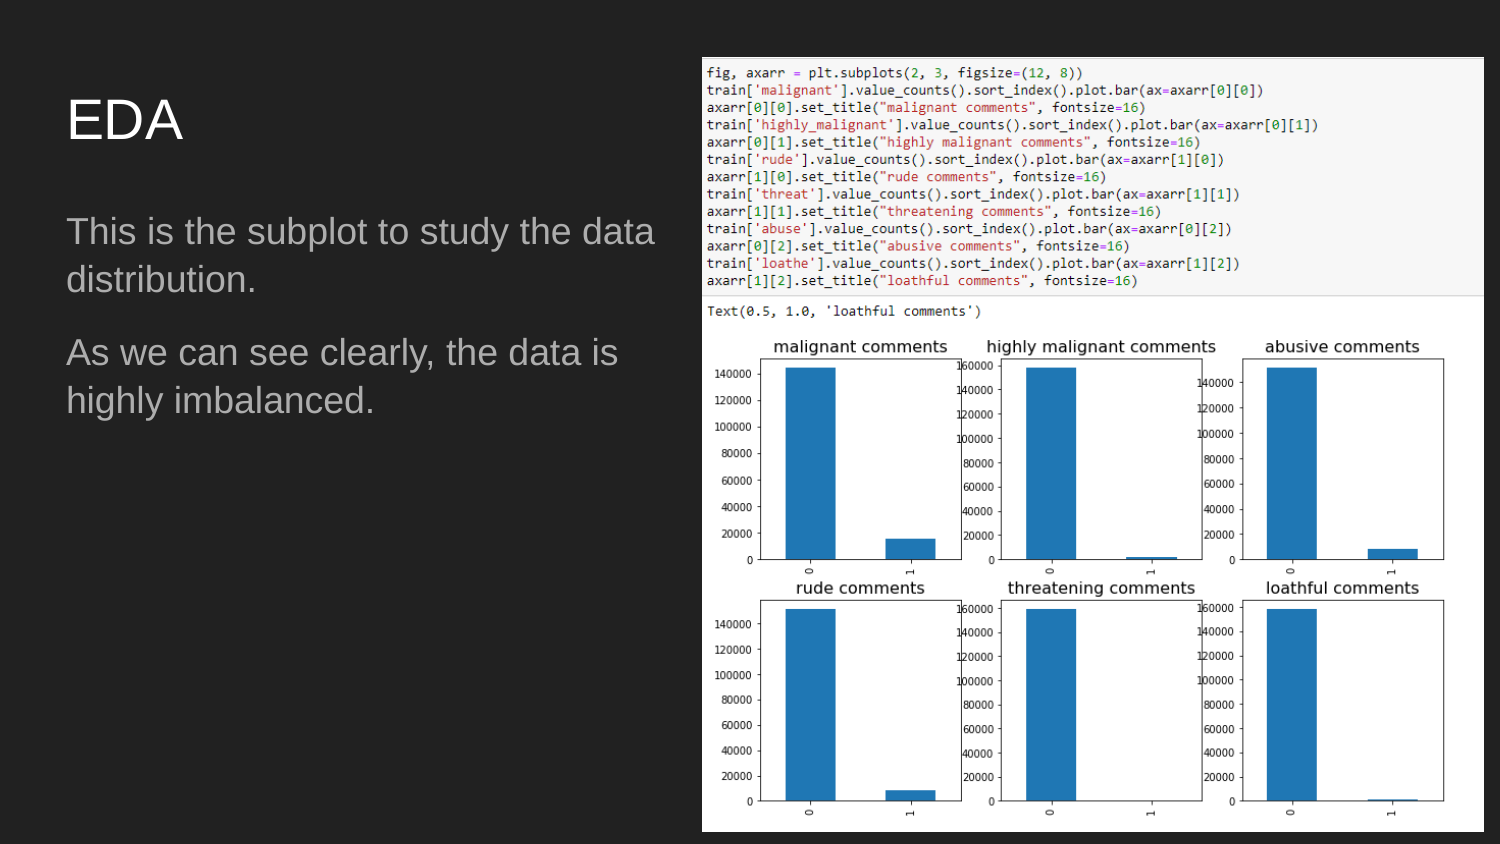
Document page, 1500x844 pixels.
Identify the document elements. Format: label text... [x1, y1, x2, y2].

picture [702, 57, 1484, 832]
title EDA [51, 72, 697, 167]
list This is the subplot to study the data distribution. As we can see clearly, the data is highly imbalanced. [51, 189, 693, 750]
